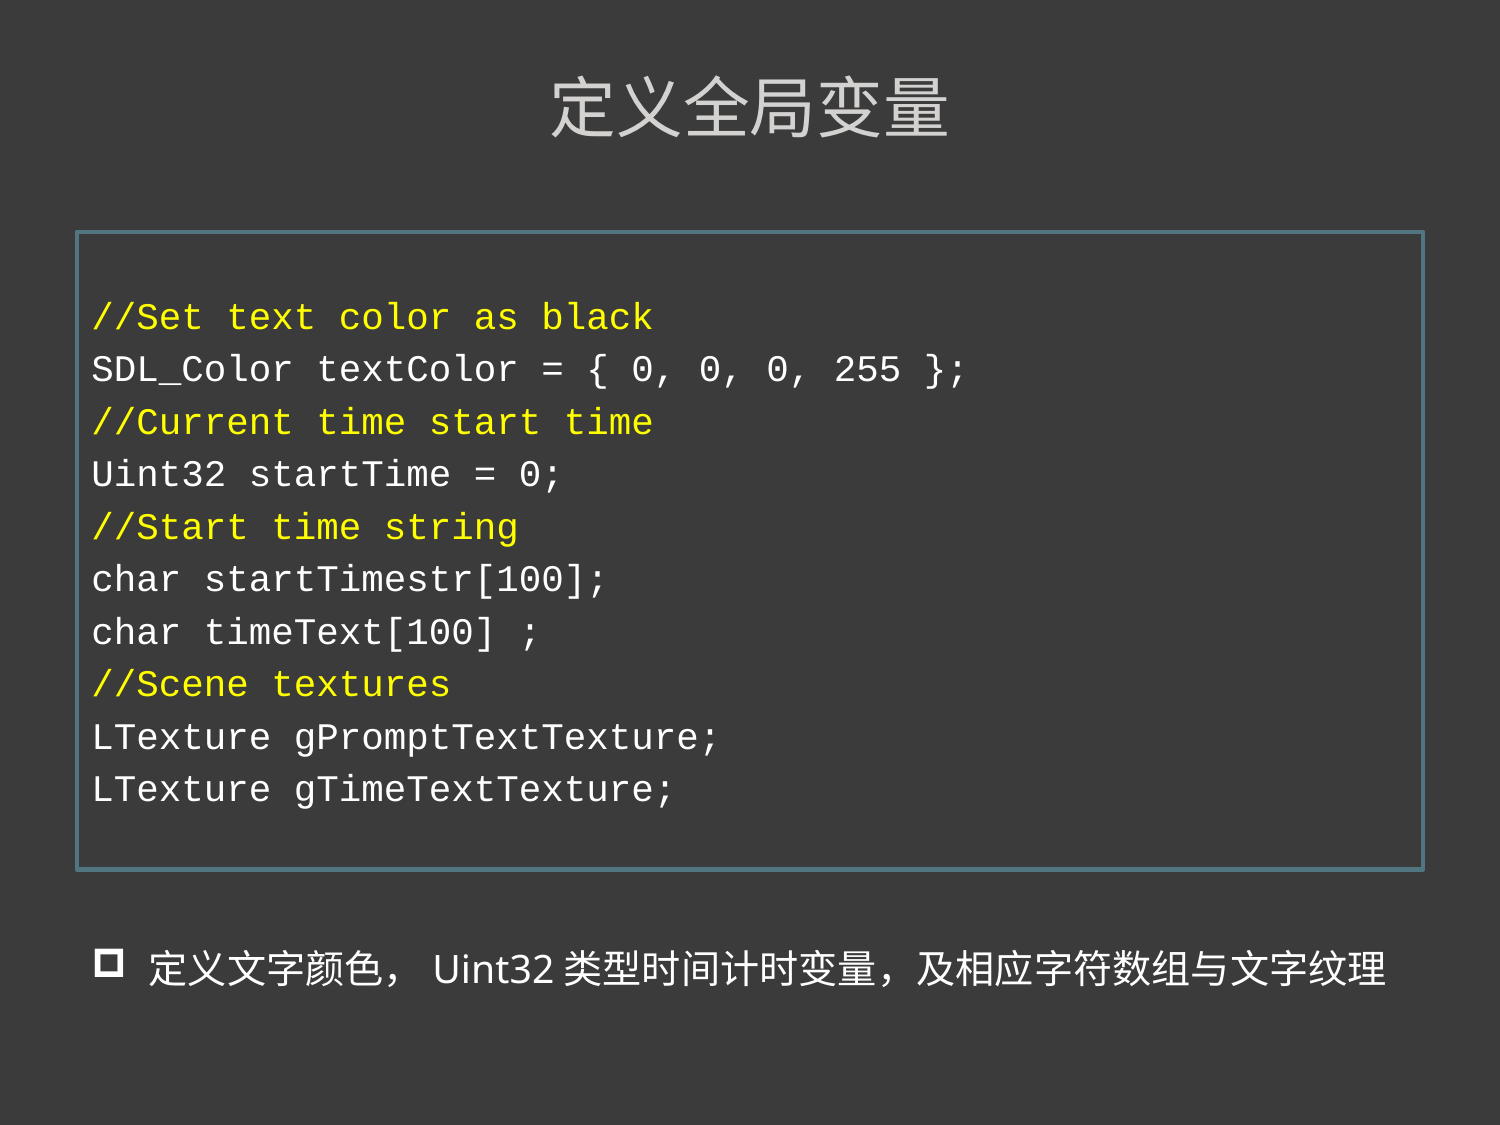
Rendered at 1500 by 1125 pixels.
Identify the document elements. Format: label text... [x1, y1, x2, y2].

text_box //Set text color as black SDL_Color textColor = { 0, 0, 0, 255 }; //Current time start time Uint32 startTime = 0; //Start time string char startTimestr[100]; char timeText[100] ; //Scene textures LTexture gPromptTextTexture; LTexture gTimeTextTexture; [75, 230, 1425, 872]
text_box 定义文字颜色，Uint32类型时间计时变量，及相应字符数组与文字纹理 [76, 881, 1423, 1040]
title 定义全局变量 [76, 3, 1424, 209]
